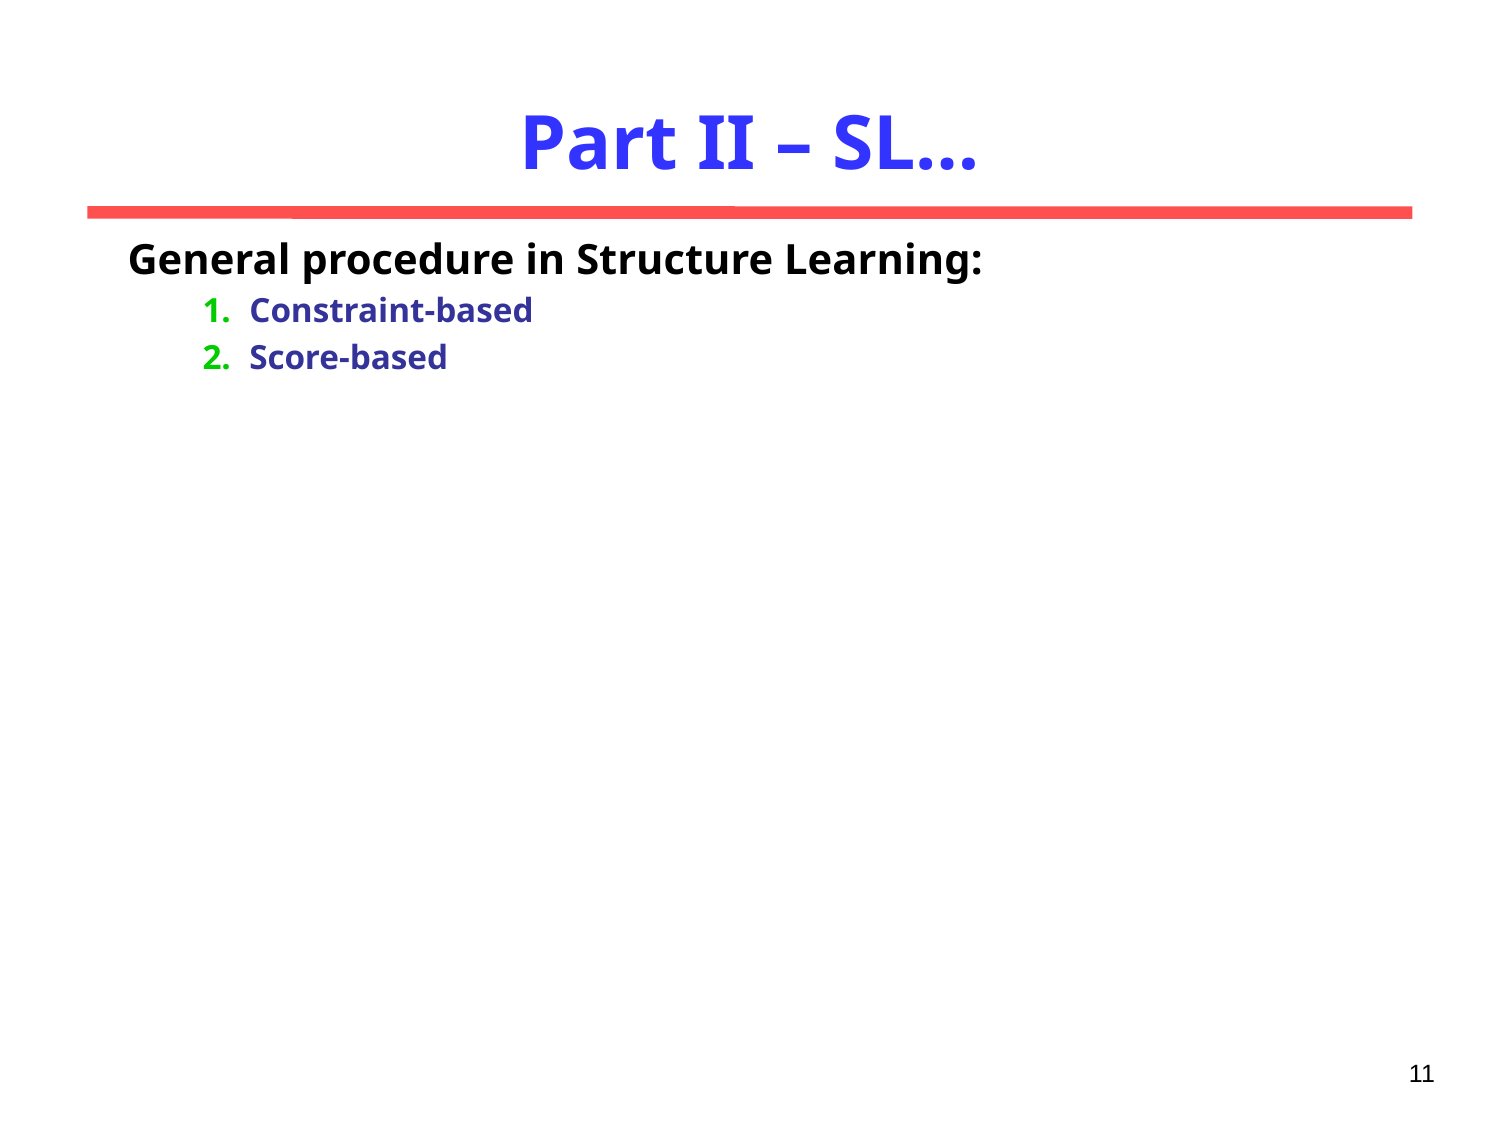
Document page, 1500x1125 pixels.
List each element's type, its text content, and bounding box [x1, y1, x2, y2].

slide_number 11 [1137, 1050, 1450, 1125]
list General procedure in Structure Learning: Constraint-based Score-based [112, 224, 1388, 994]
title Part II – SL… [112, 78, 1388, 200]
